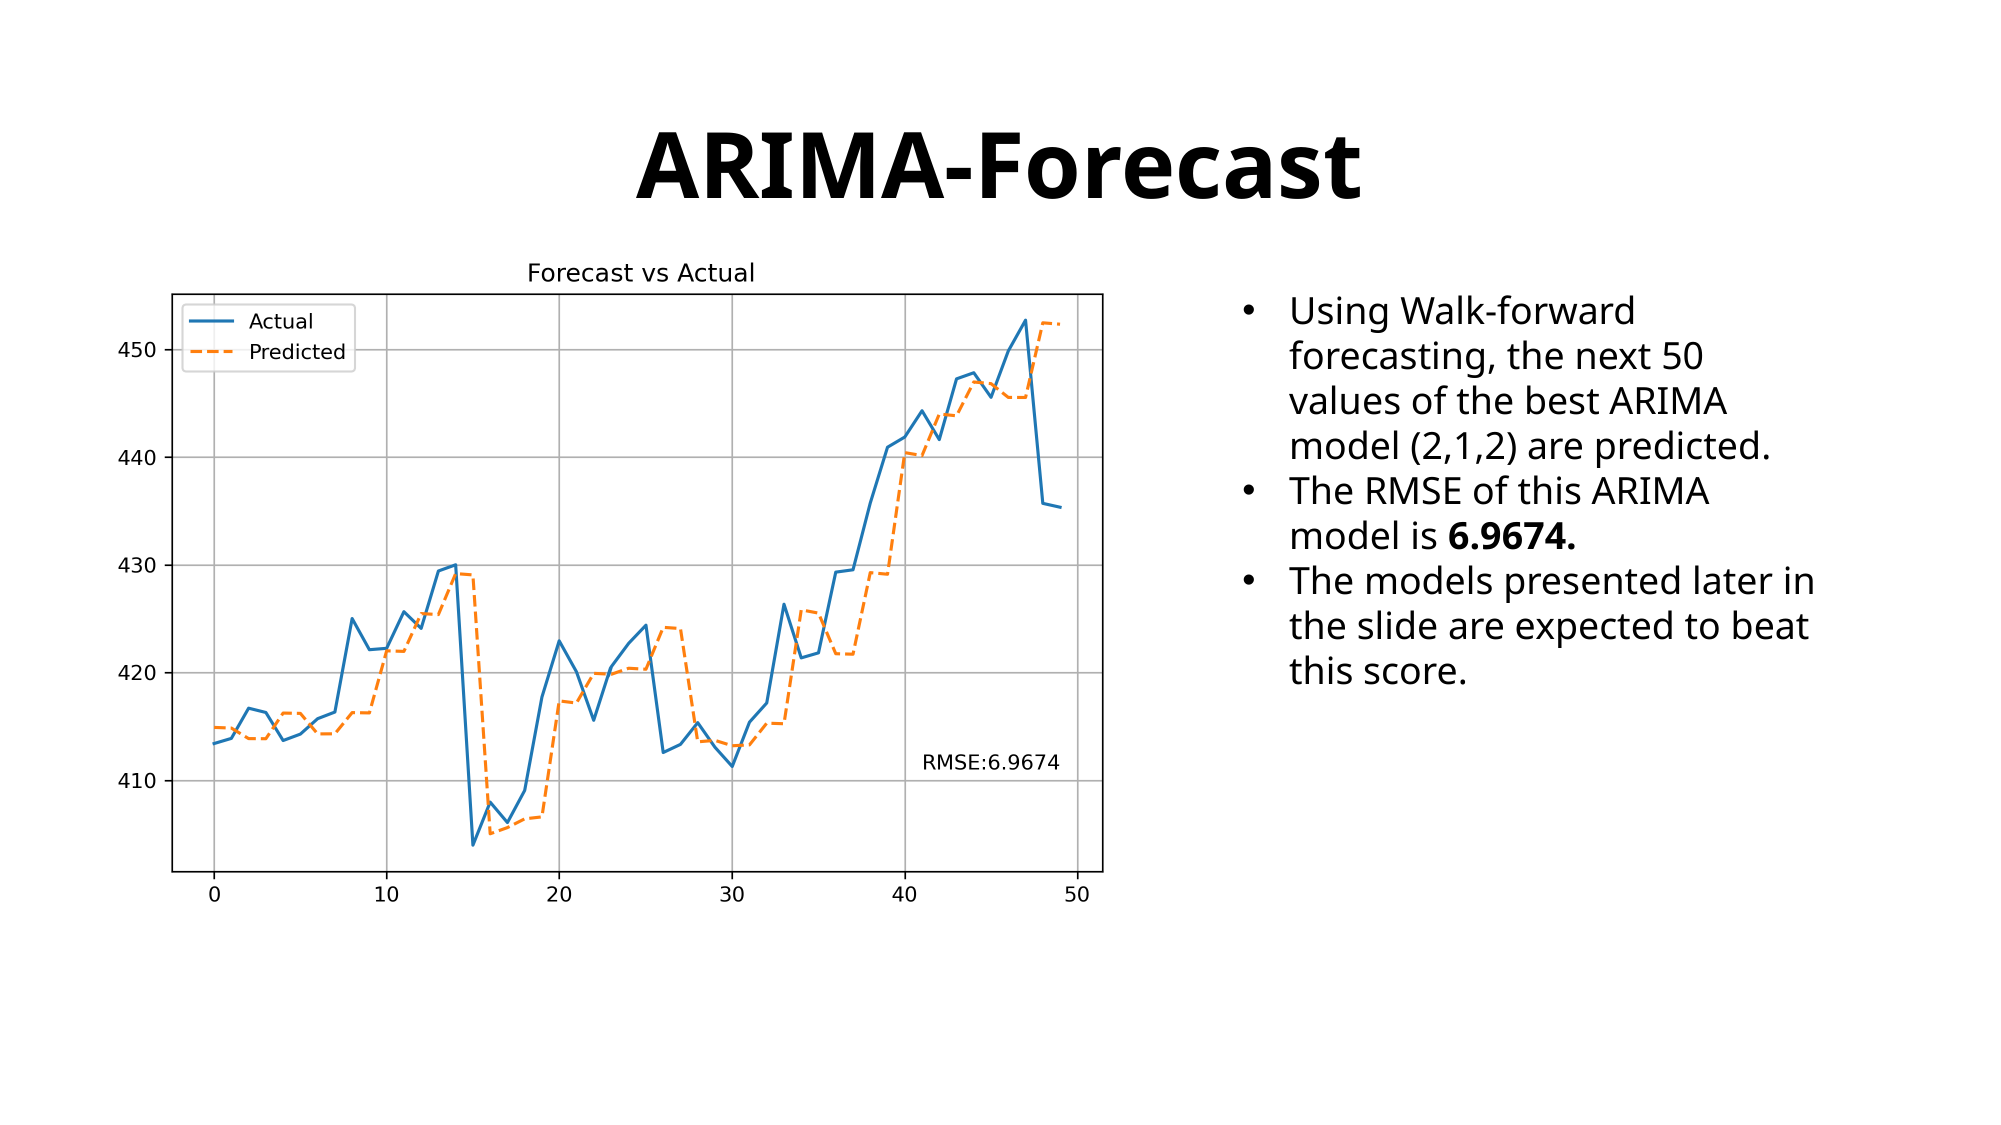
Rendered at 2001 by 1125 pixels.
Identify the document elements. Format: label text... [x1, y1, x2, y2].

title ARIMA-Forecast [137, 59, 1863, 278]
text_box Using Walk-forward forecasting, the next 50 values of the best ARIMA model (2,1,2) are predicted. The RMSE of this ARIMA model is 6.9674. The models presented later in the slide are expected to beat this score. [1227, 279, 1834, 744]
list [101, 246, 1117, 922]
